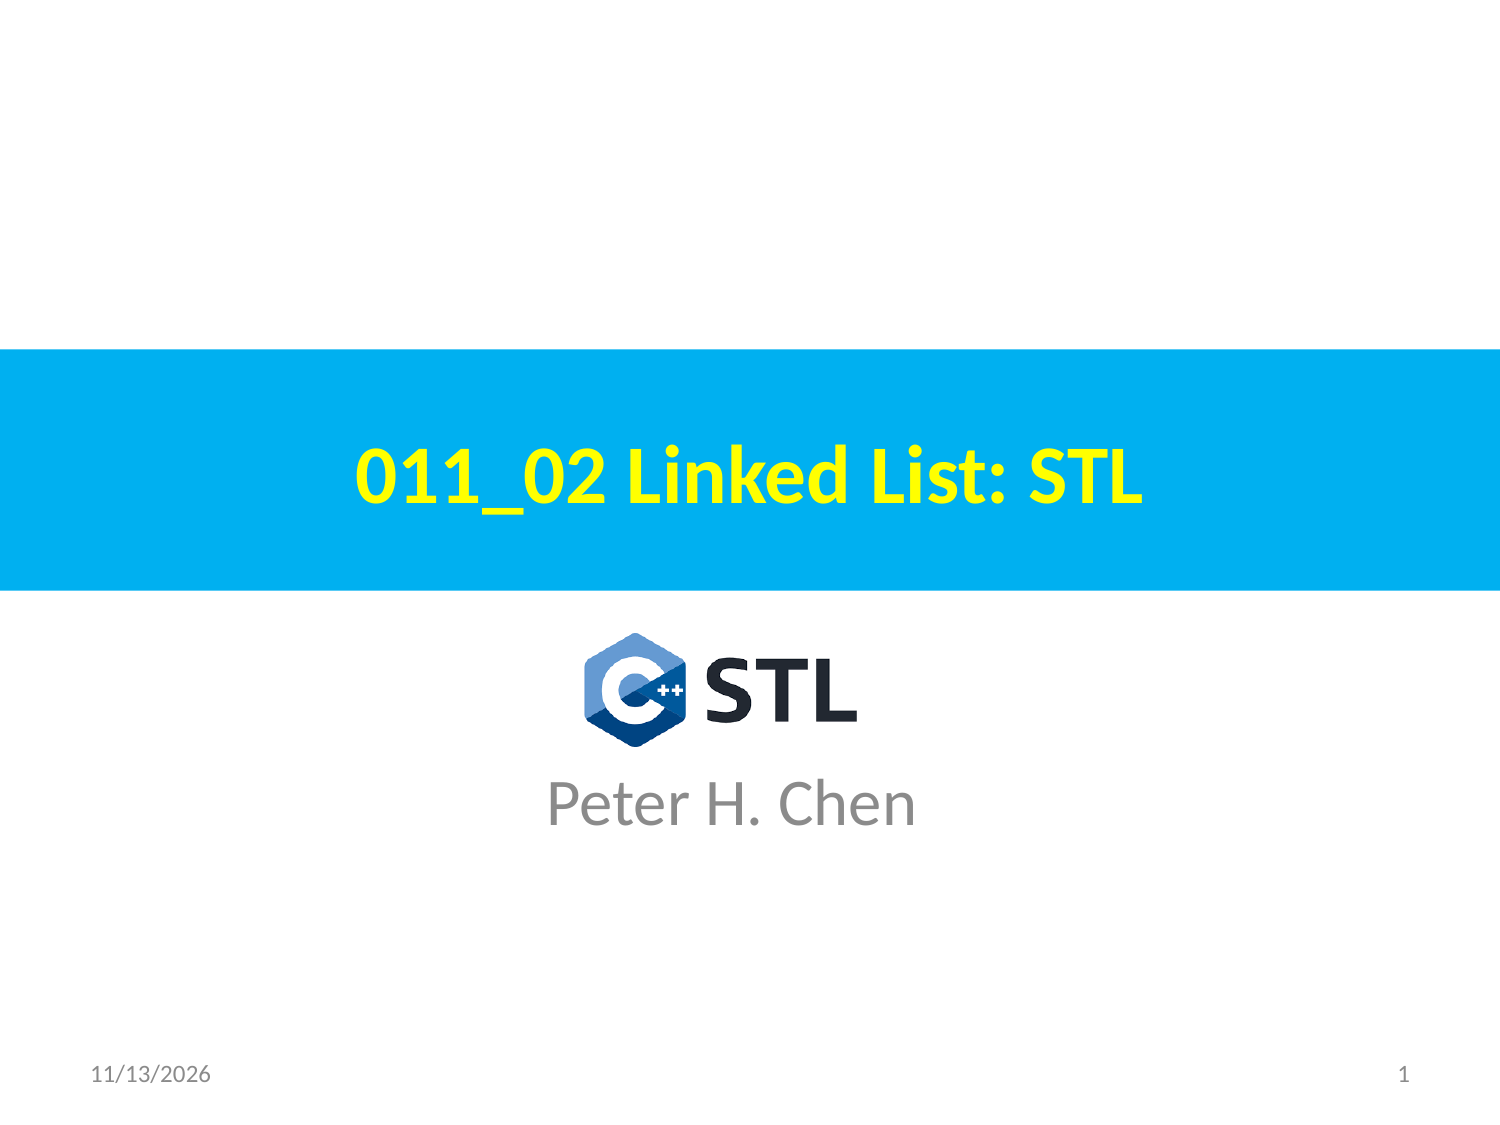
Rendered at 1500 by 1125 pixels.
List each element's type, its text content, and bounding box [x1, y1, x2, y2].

slide_number 1 [1074, 1042, 1425, 1103]
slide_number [75, 1042, 425, 1103]
picture [584, 633, 857, 747]
title 011_02 Linked List: STL [0, 349, 1500, 591]
subtitle Peter H. Chen [206, 751, 1257, 866]
